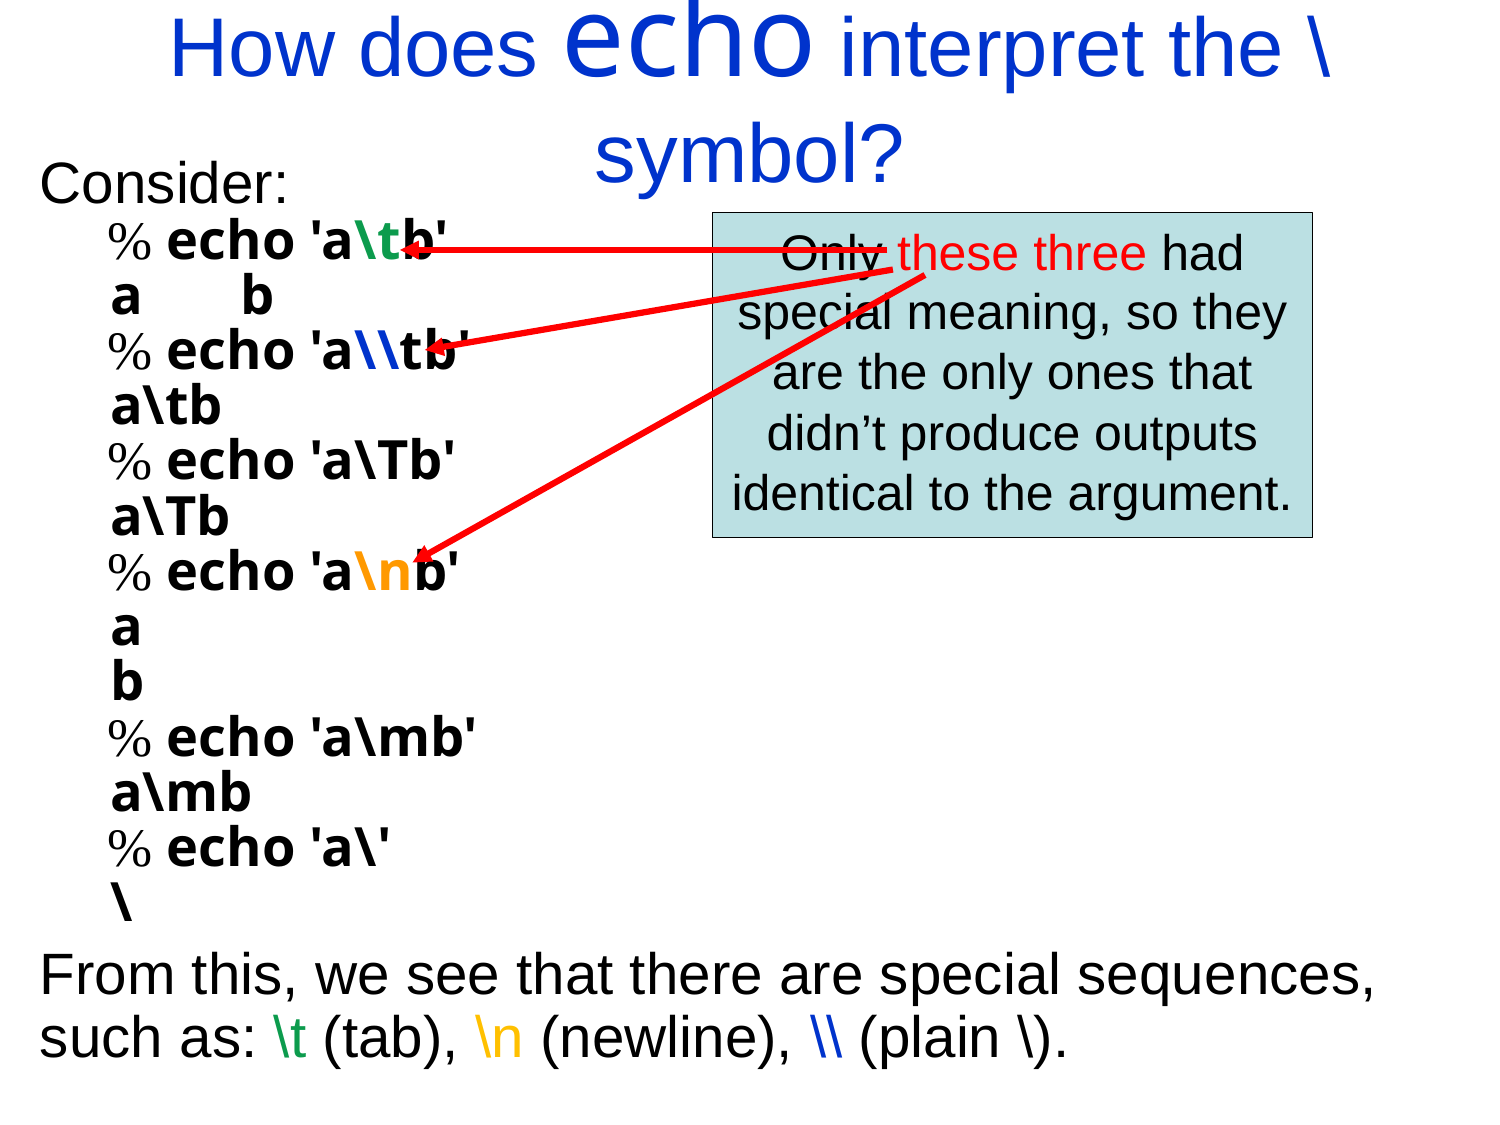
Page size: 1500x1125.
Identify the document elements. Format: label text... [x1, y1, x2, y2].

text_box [424, 269, 894, 273]
title How does echo interpret the \ symbol? [0, 0, 1500, 163]
text_box Only these three had special meaning, so they are the only ones that didn’t produce outputs identical to the argument. [712, 212, 1313, 538]
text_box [412, 274, 926, 563]
list Consider: % echo 'a\tb' a b % echo 'a\\tb' a\tb % echo 'a\Tb' a\Tb % echo 'a\nb' a b % echo 'a\mb' a\mb % echo 'a\' \ From this, we see that there are special sequences, such as: \t (tab), \n (newline), \\ (plain \). [24, 137, 1476, 1051]
